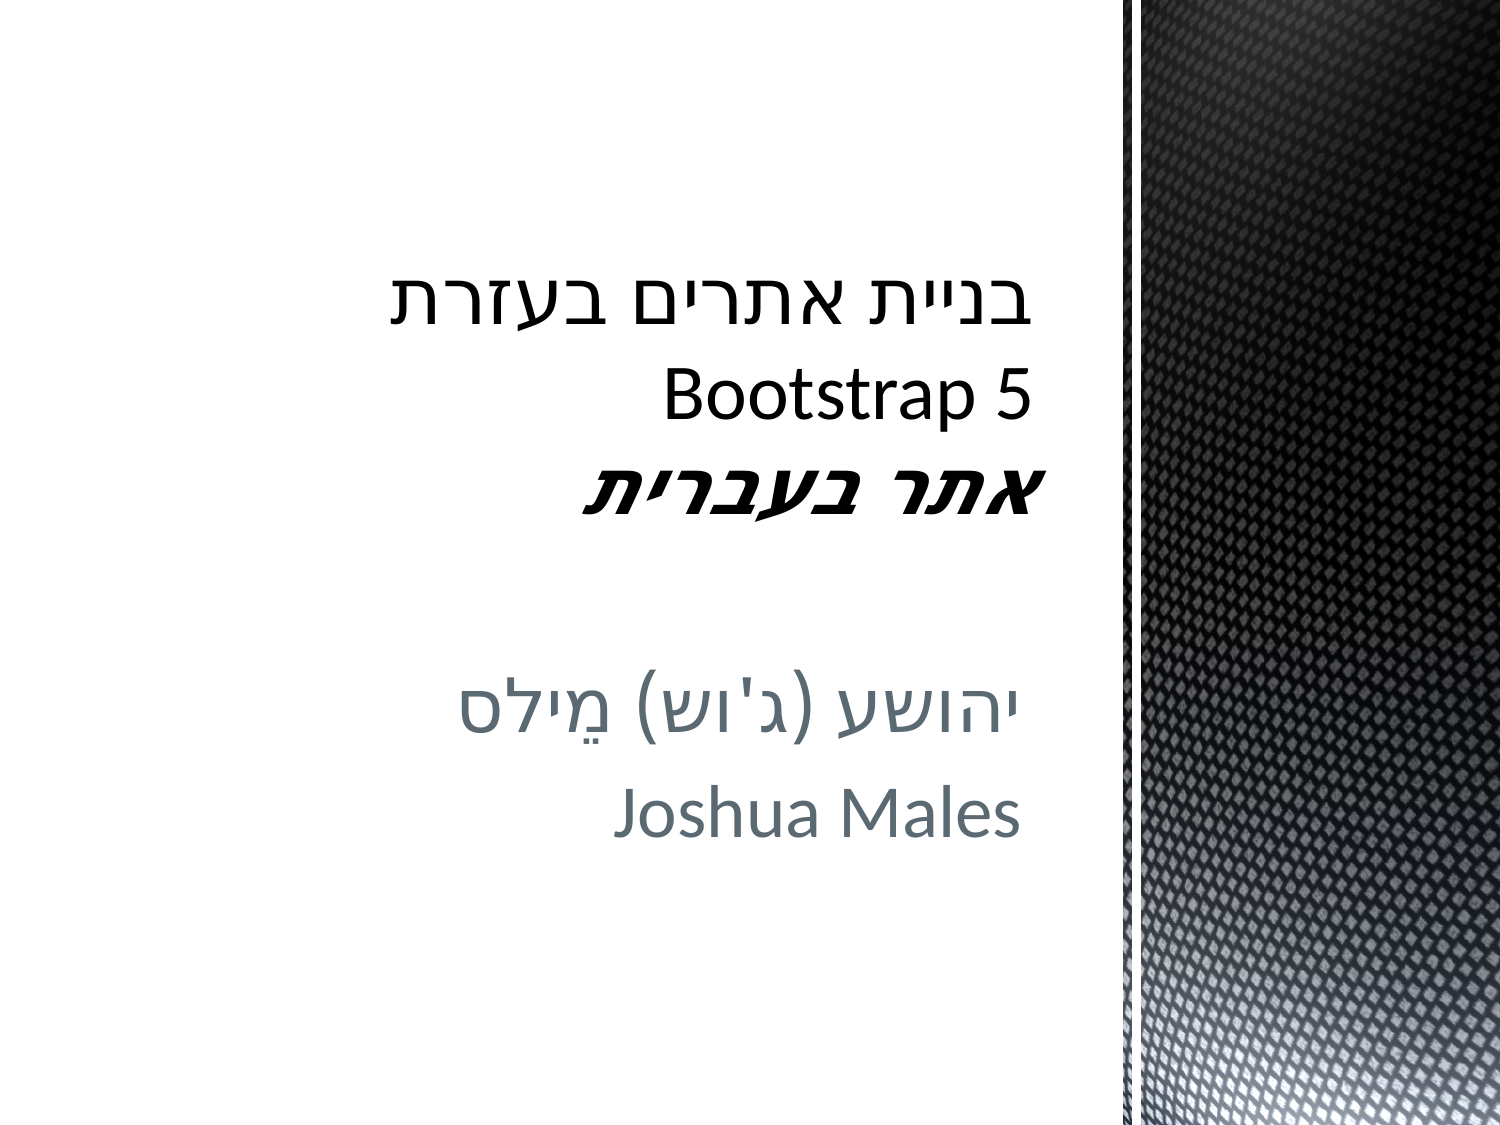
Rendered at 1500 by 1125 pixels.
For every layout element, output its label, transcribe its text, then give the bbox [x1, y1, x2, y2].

title בניית אתרים בעזרת Bootstrap 5 אתר בעברית [87, 237, 1050, 538]
picture [1123, 0, 1500, 1125]
subtitle יהושע (ג'וש) מֵילס Joshua Males [249, 650, 1038, 1000]
